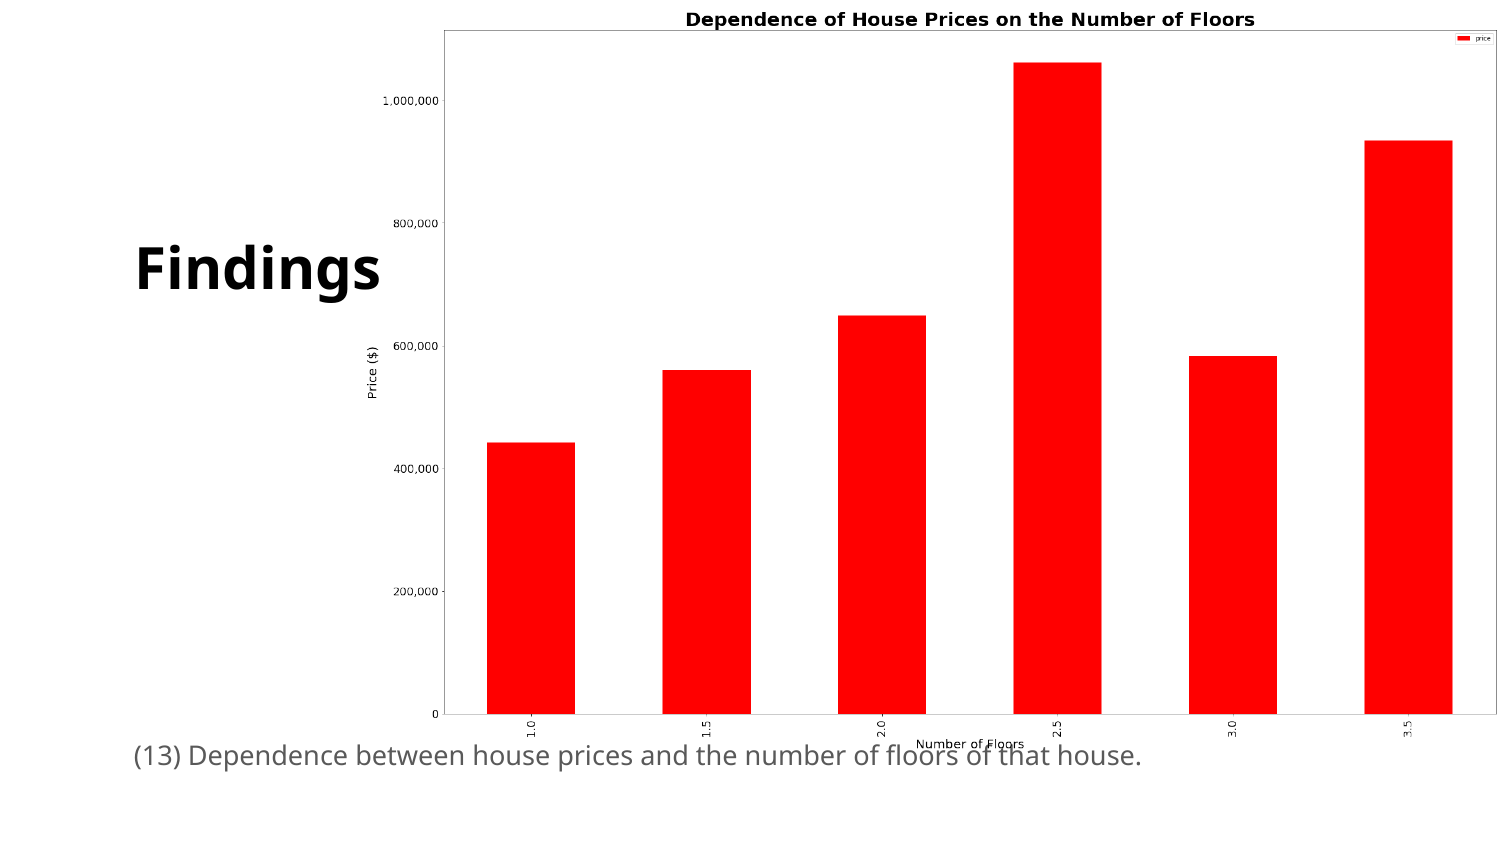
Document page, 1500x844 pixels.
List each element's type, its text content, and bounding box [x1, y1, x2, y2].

list (13) Dependence between house prices and the number of floors of that house. [118, 717, 1382, 793]
picture [362, 7, 1500, 756]
title Findings [119, 216, 357, 494]
